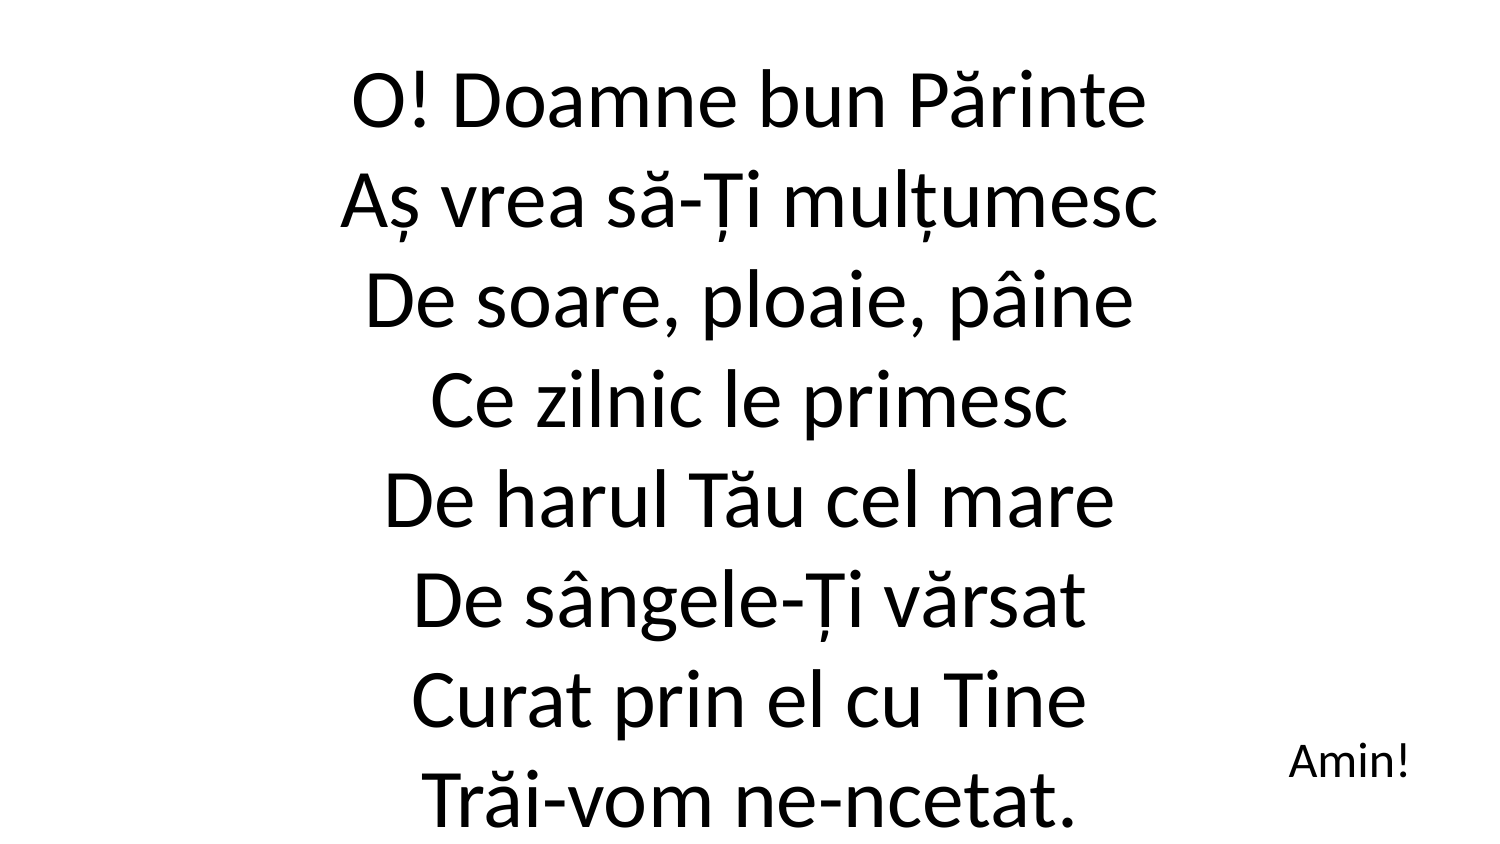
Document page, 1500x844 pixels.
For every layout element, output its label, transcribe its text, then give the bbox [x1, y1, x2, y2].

text_box O! Doamne bun Părinte Aș vrea să-Ți mulțumesc De soare, ploaie, pâine Ce zilnic le primesc De harul Tău cel mare De sângele-Ți vărsat Curat prin el cu Tine Trăi-vom ne-ncetat. [325, 0, 1174, 844]
text_box Amin! [1273, 674, 1427, 795]
